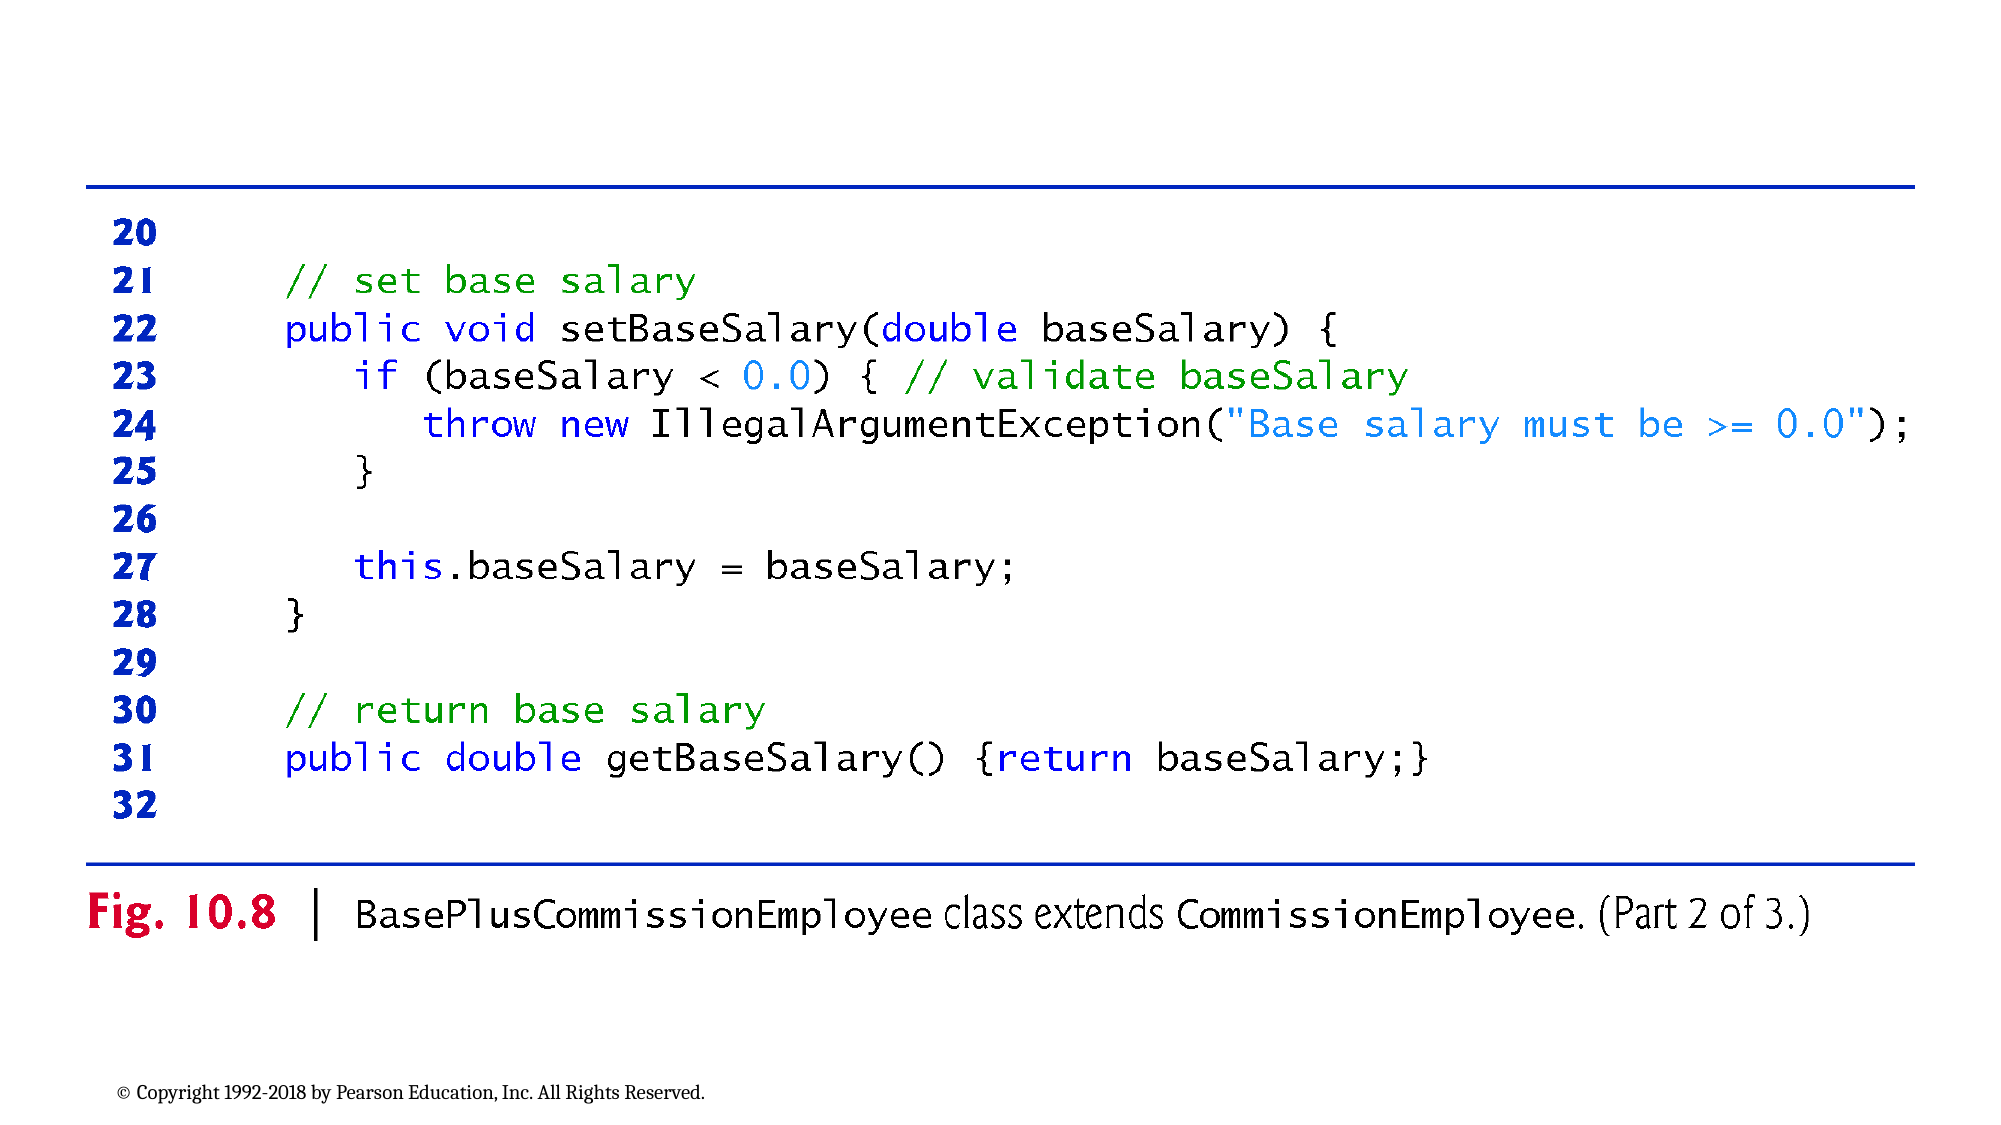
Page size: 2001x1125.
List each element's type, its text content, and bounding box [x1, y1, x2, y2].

picture [0, 99, 2000, 1026]
footer © Copyright 1992-2018 by Pearson Education, Inc. All Rights Reserved. [99, 1051, 1473, 1112]
